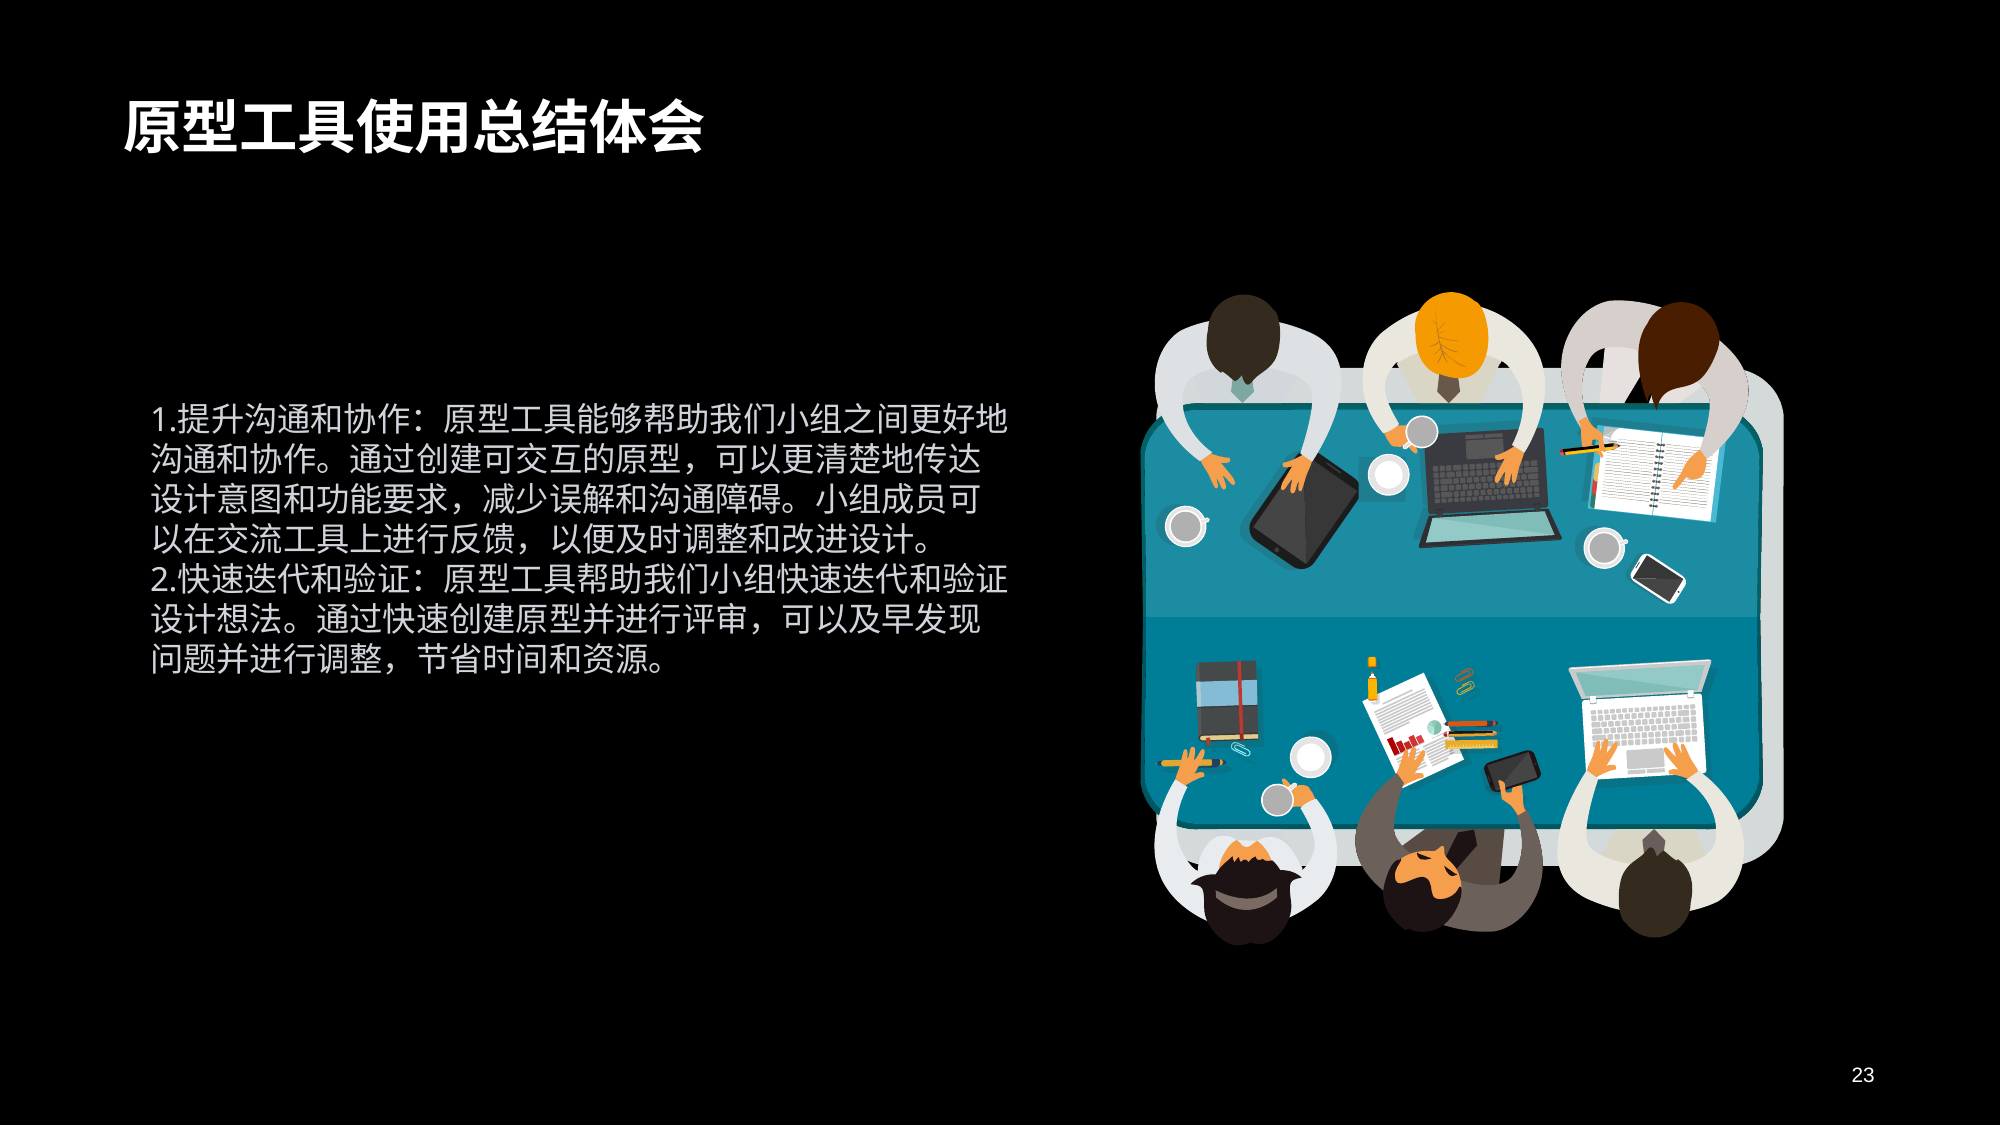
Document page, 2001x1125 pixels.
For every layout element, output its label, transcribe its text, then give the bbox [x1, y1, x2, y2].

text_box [1121, 275, 1785, 957]
text_box 提升沟通和协作：原型工具能够帮助我们小组之间更好地沟通和协作。通过创建可交互的原型，可以更清楚地传达设计意图和功能要求，减少误解和沟通障碍。小组成员可以在交流工具上进行反馈，以便及时调整和改进设计。 快速迭代和验证：原型工具帮助我们小组快速迭代和验证设计想法。通过快速创建原型并进行评审，可以及早发现问题并进行调整，节省时间和资源。 [135, 390, 1026, 686]
slide_number 23 [1452, 1053, 1890, 1095]
title 原型工具使用总结体会 [108, 90, 1890, 169]
